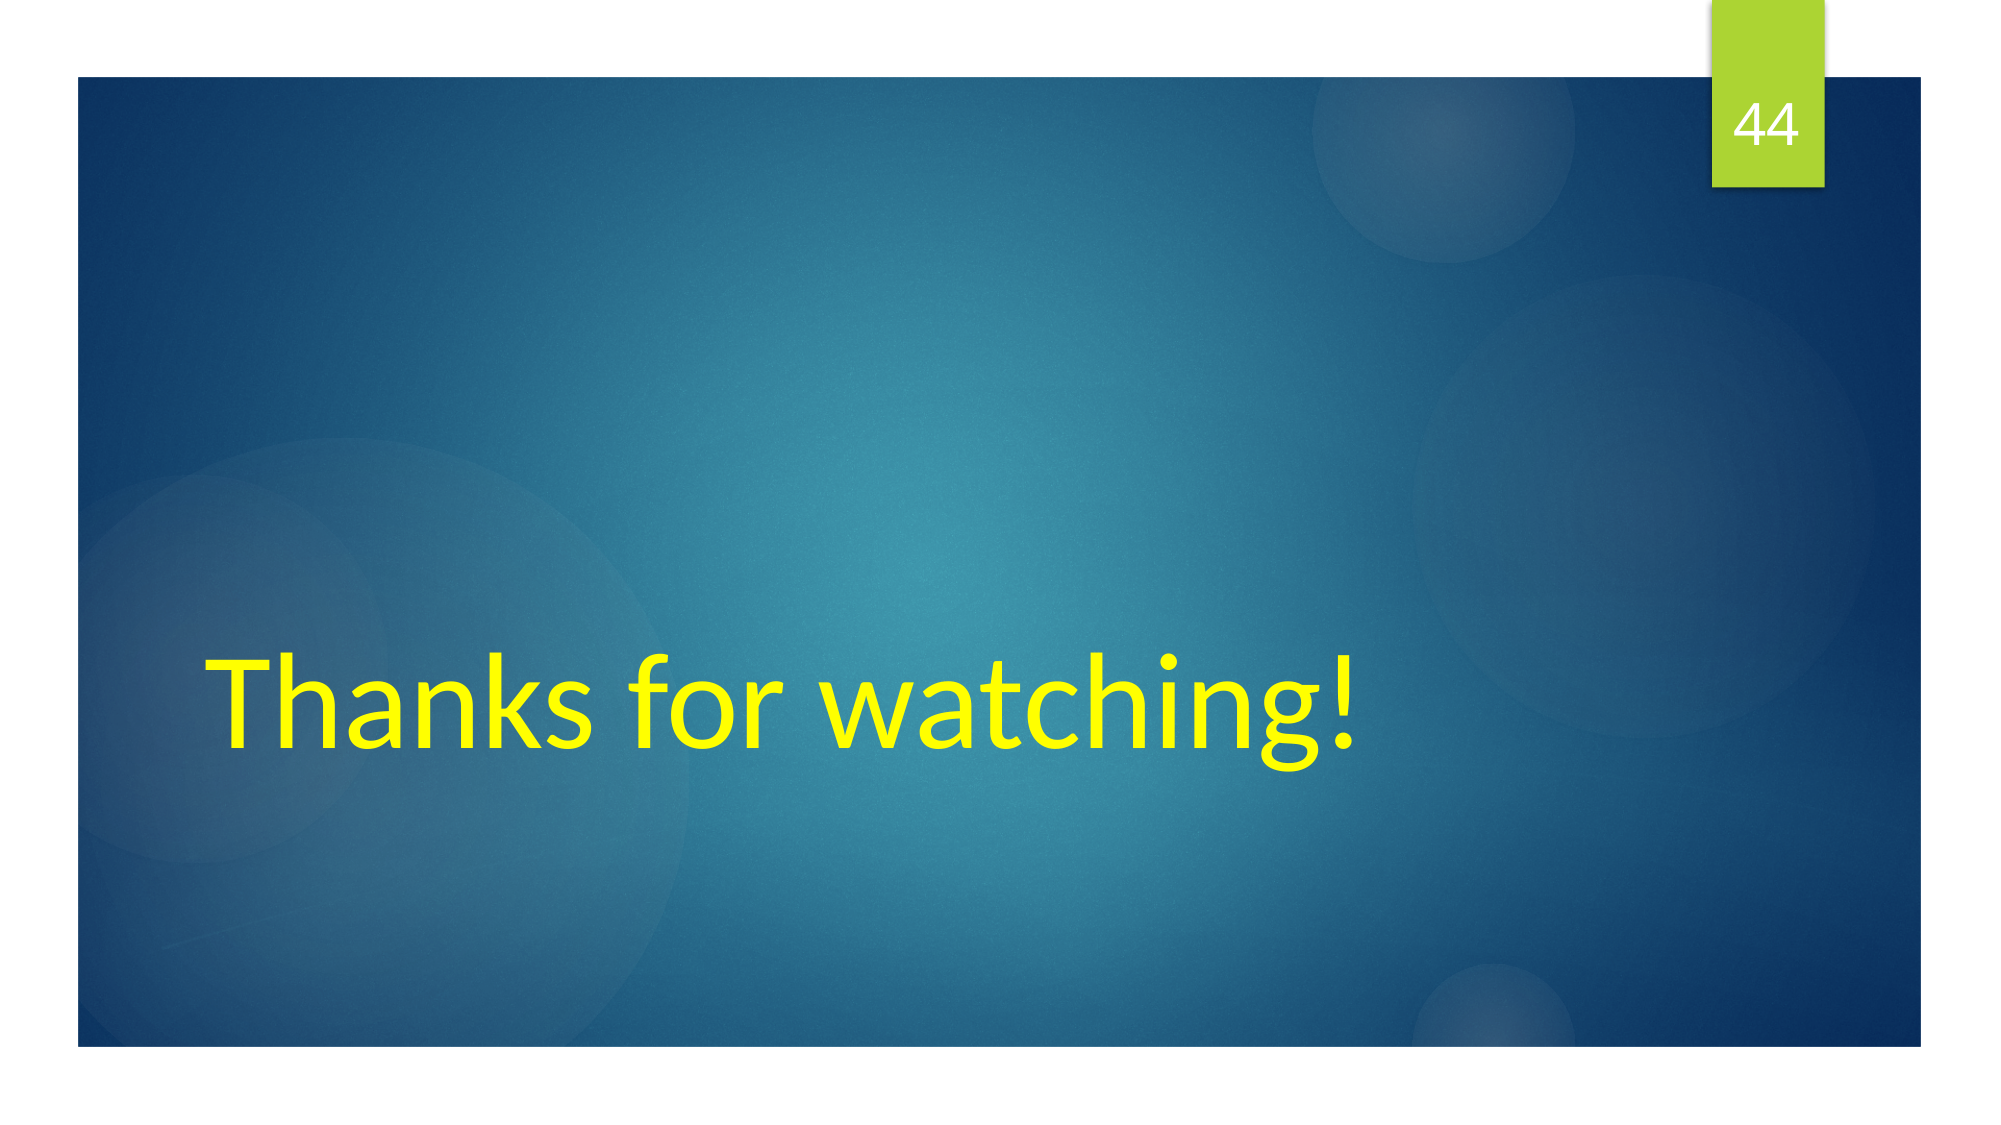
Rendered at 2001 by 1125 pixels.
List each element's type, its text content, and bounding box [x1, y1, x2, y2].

slide_number 44 [1698, 48, 1836, 174]
title Thanks for watching! [189, 344, 1638, 784]
